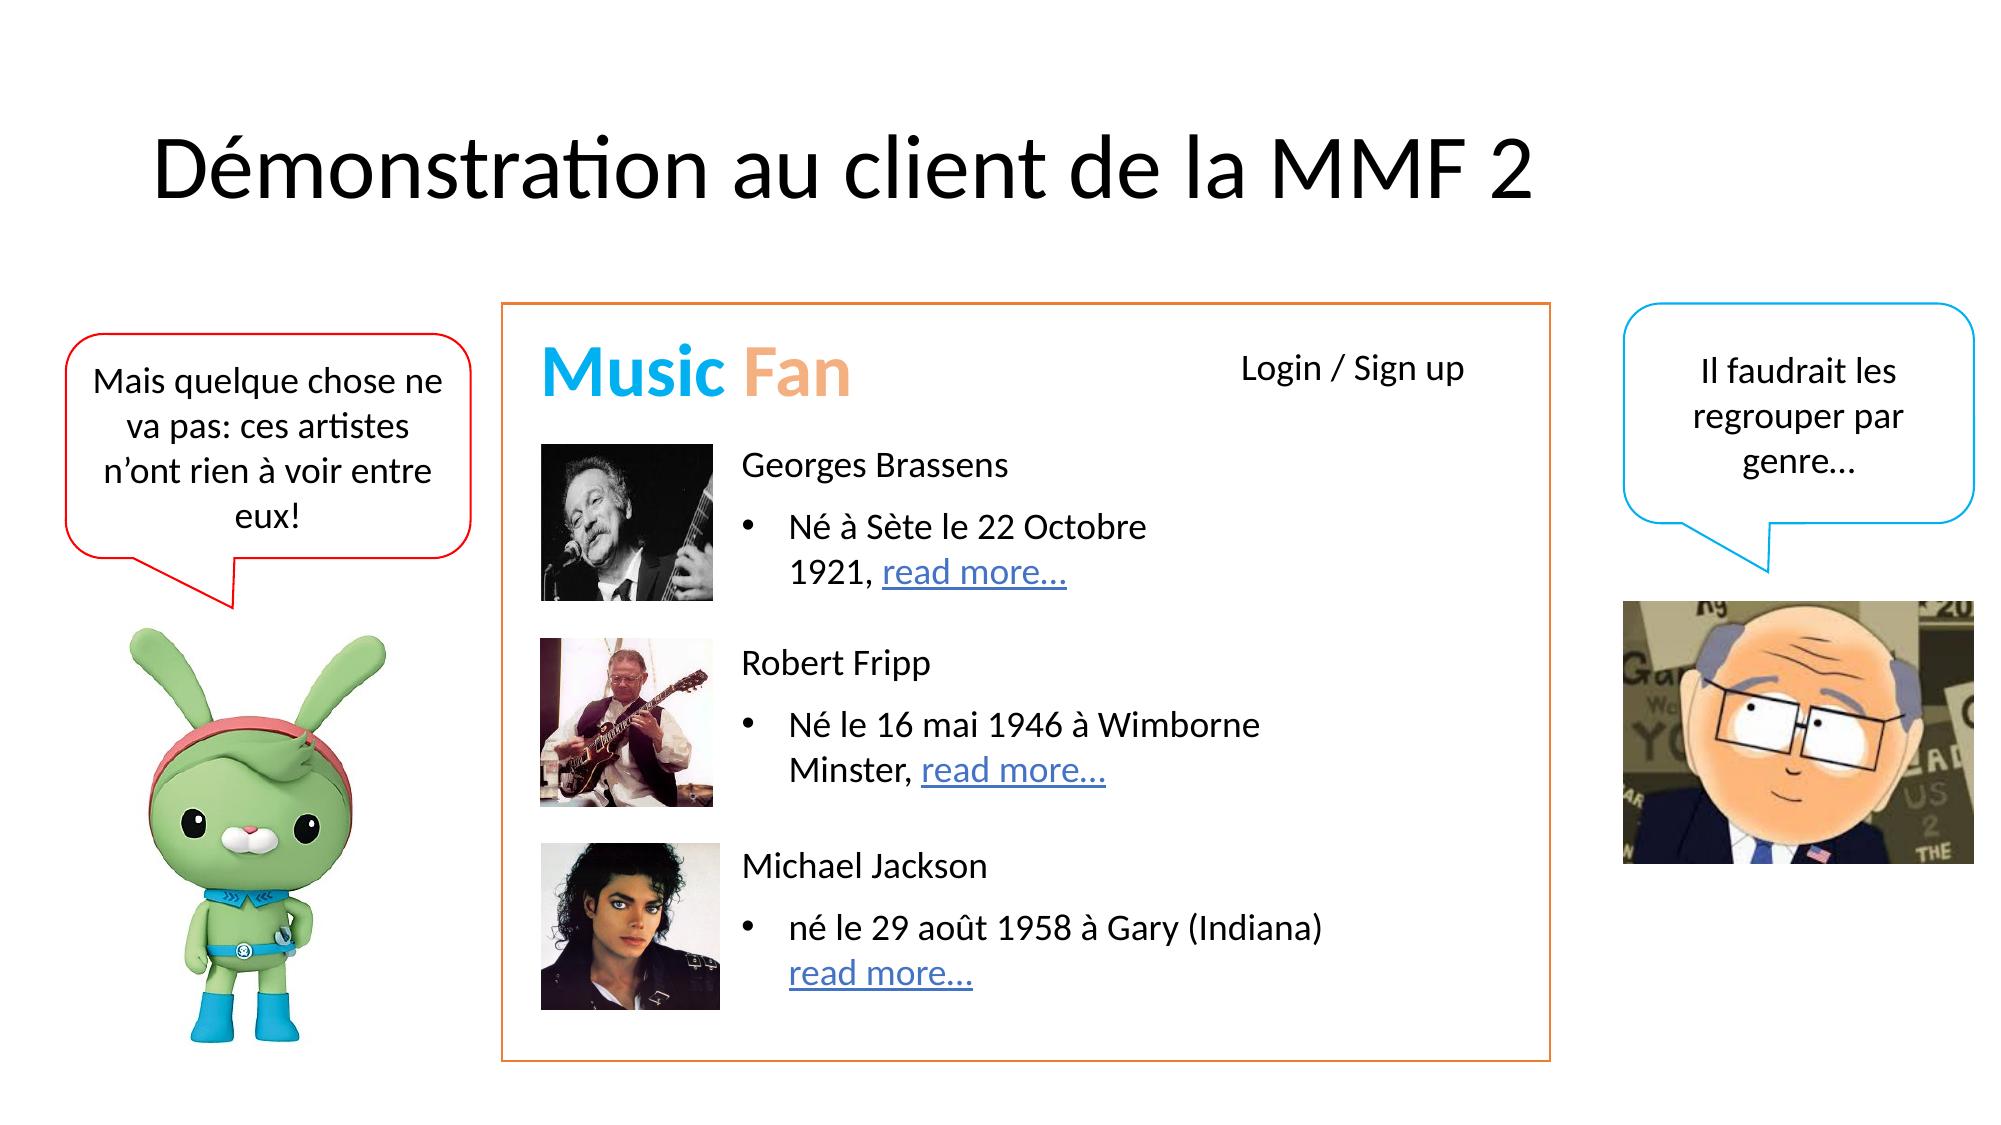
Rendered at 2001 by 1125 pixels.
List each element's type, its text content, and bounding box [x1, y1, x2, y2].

title Démonstration au client de la MMF 2 [137, 59, 1863, 278]
text_box Georges Brassens [726, 432, 1027, 494]
text_box né le 29 août 1958 à Gary (Indiana) read more… [726, 895, 1366, 1002]
picture [47, 621, 458, 1054]
text_box Music Fan [489, 313, 904, 420]
text_box Login / Sign up [1226, 335, 1484, 397]
picture [541, 843, 720, 1011]
text_box Il faudrait les regrouper par genre… [1623, 303, 1974, 573]
text_box Mais quelque chose ne va pas: ces artistes n’ont rien à voir entre eux! [65, 333, 471, 609]
picture [541, 444, 713, 602]
text_box [502, 303, 1551, 1062]
text_box Né le 16 mai 1946 à Wimborne Minster, read more… [726, 692, 1285, 799]
text_box Michael Jackson [726, 833, 1007, 894]
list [1623, 601, 1975, 864]
text_box Robert Fripp [726, 630, 950, 692]
text_box Né à Sète le 22 Octobre 1921, read more… [726, 494, 1178, 601]
picture [540, 638, 713, 807]
